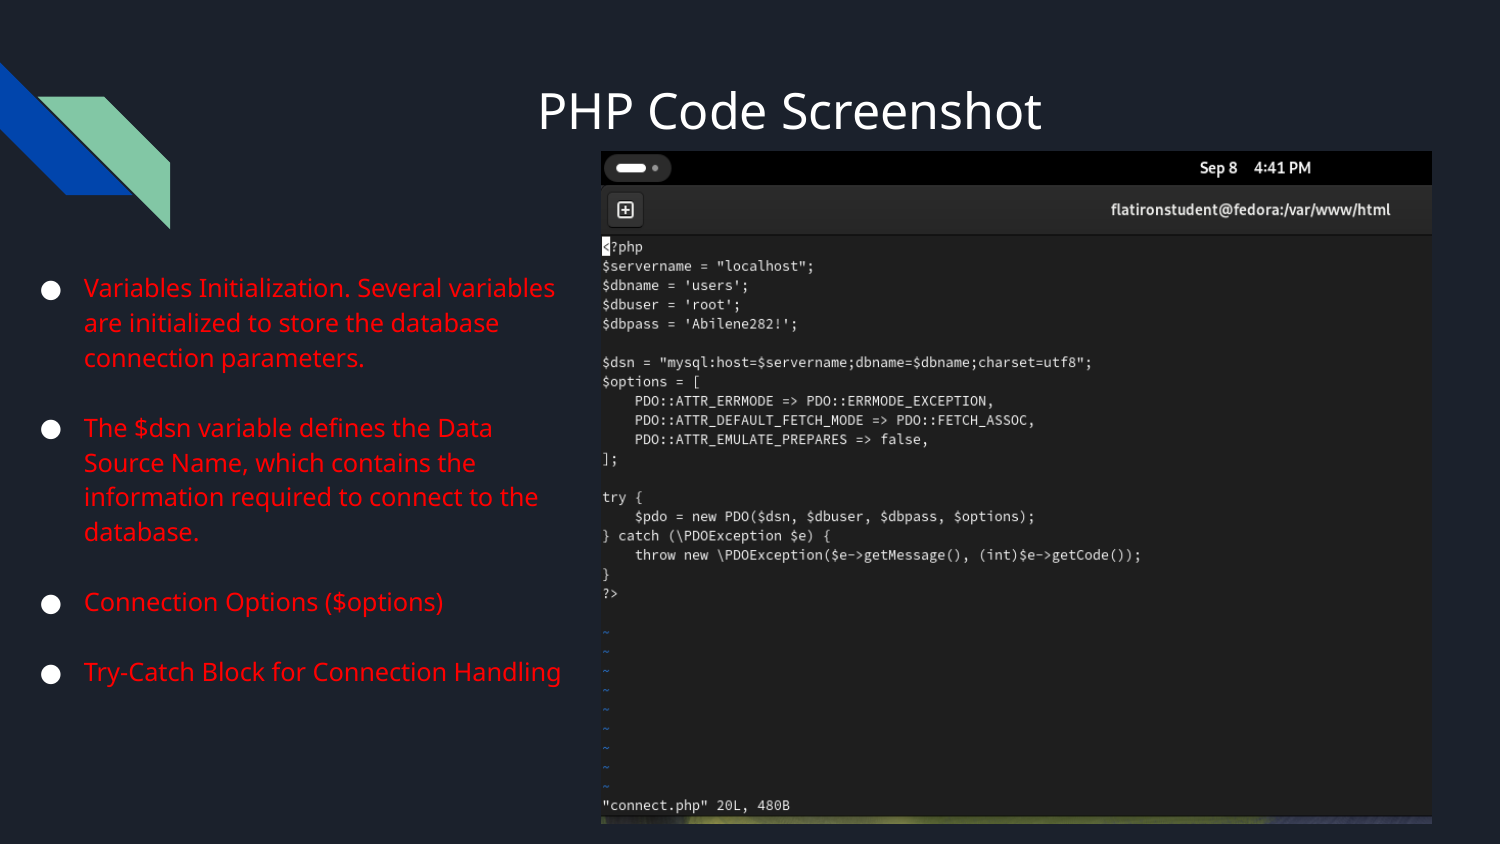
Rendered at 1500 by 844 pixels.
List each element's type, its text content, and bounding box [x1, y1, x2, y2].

title PHP Code Screenshot [212, 64, 1368, 215]
picture [601, 151, 1432, 824]
list Variables Initialization. Several variables are initialized to store the database connection parameters. The $dsn variable defines the Data Source Name, which contains the information required to connect to the database. Connection Options ($options) Try-Catch Block for Connection Handling [24, 238, 584, 716]
